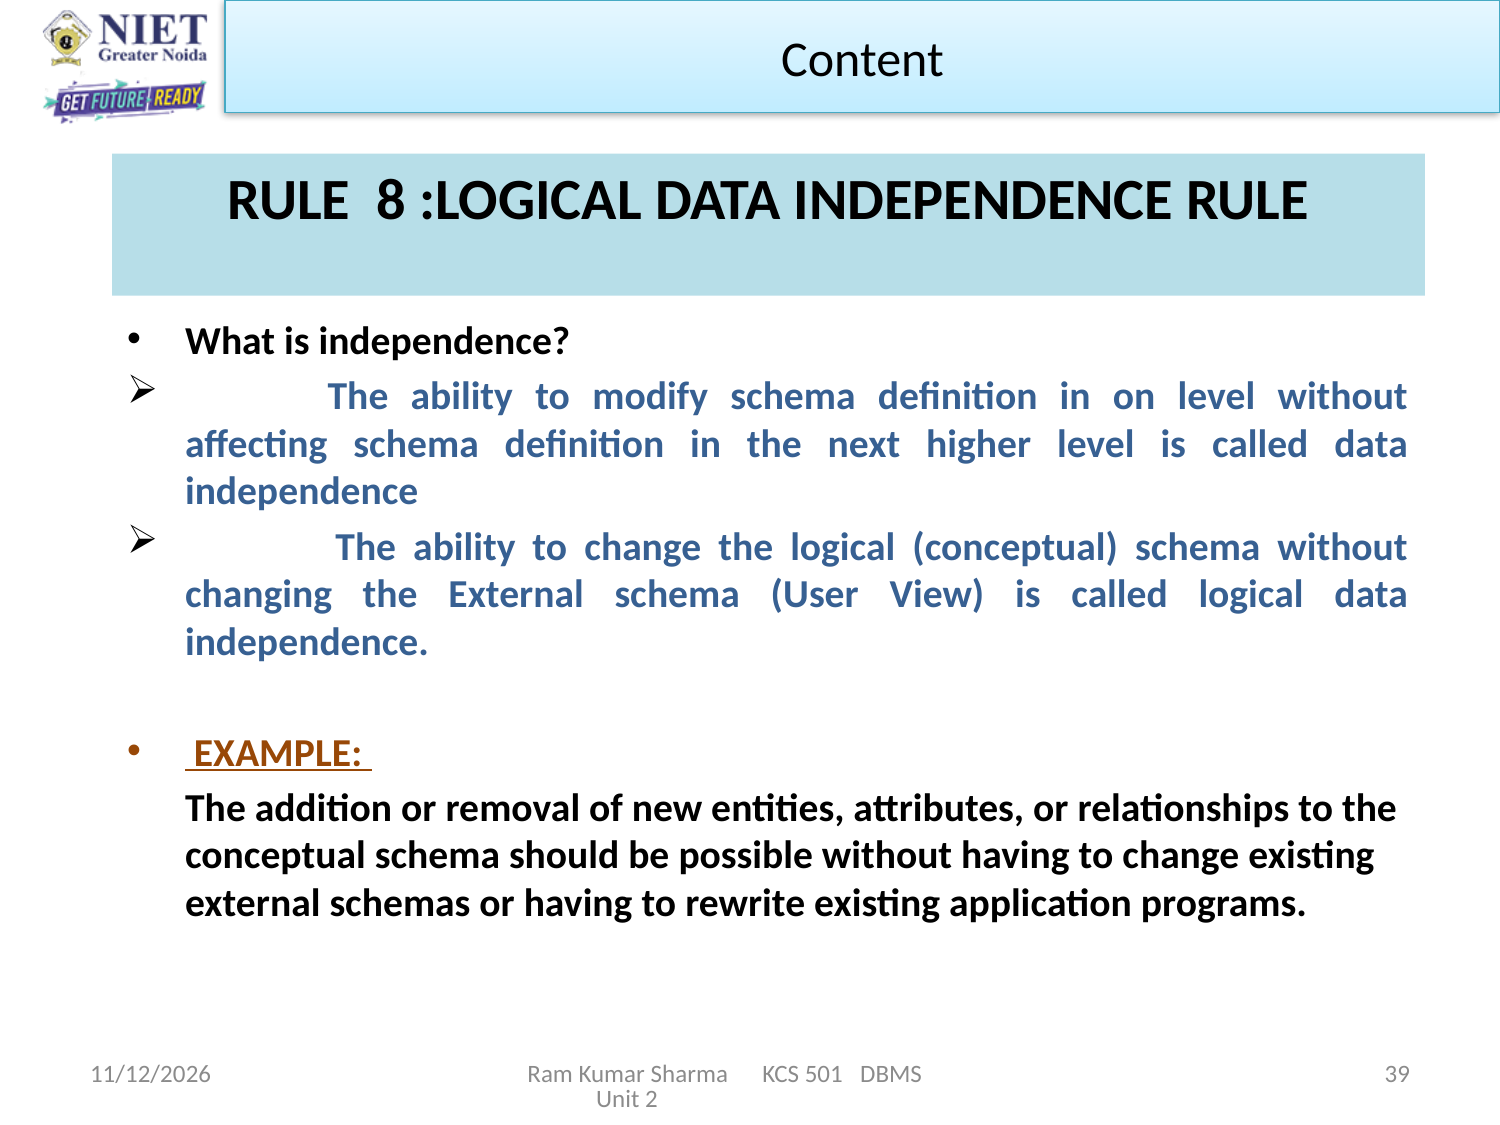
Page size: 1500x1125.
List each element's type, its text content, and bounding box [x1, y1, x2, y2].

list What is independence? The ability to modify schema definition in on level without affecting schema definition in the next higher level is called data independence The ability to change the logical (conceptual) schema without changing the External schema (User View) is called logical data independence. EXAMPLE: The addition or removal of new entities, attributes, or relationships to the conceptual schema should be possible without having to change existing external schemas or having to rewrite existing application programs. [112, 307, 1425, 953]
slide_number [75, 1042, 425, 1103]
title RULE 8 :LOGICAL DATA INDEPENDENCE RULE [112, 153, 1425, 296]
picture [5, 0, 244, 134]
footer Ram Kumar Sharma KCS 501 DBMS Unit 2 [512, 1042, 988, 1103]
slide_number 39 [1074, 1042, 1425, 1103]
